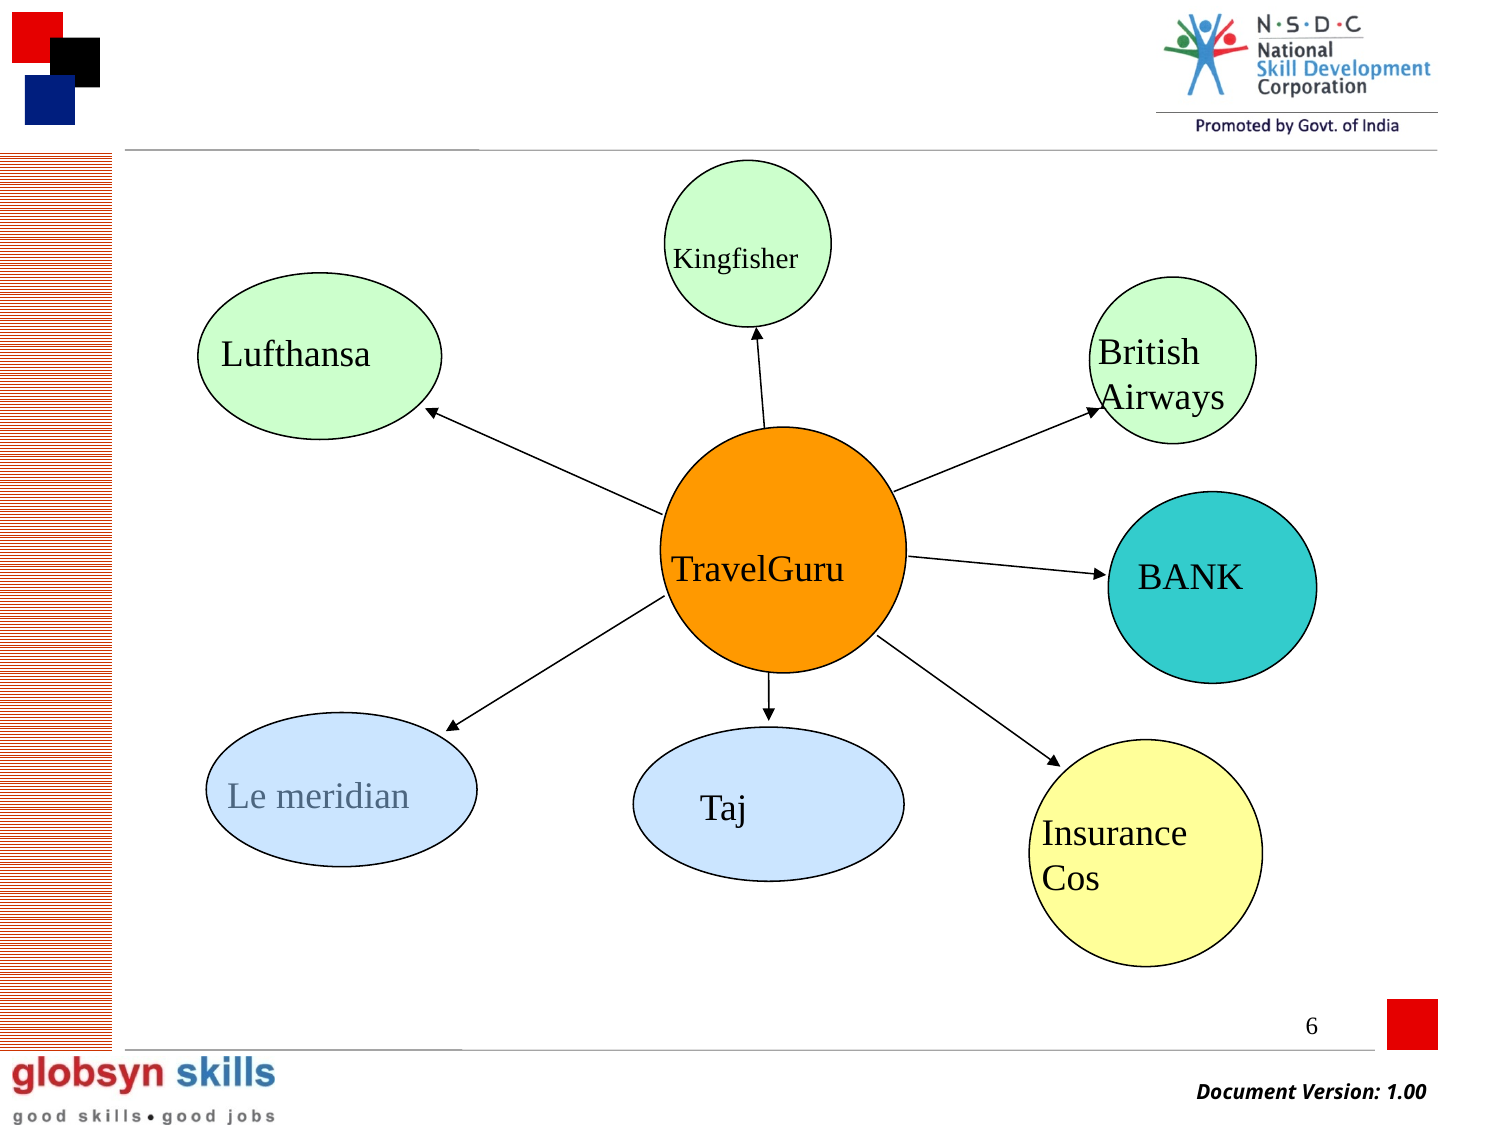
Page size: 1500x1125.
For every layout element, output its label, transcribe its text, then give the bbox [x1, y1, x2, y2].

text_box [445, 595, 665, 732]
text_box [911, 556, 1107, 580]
text_box TravelGuru [670, 543, 911, 589]
picture [1387, 999, 1438, 1050]
picture [1156, 6, 1438, 138]
picture [12, 1056, 275, 1125]
text_box Lufthansa [220, 329, 434, 375]
text_box [893, 407, 1100, 492]
text_box Kingfisher [672, 239, 898, 275]
text_box [633, 727, 899, 882]
text_box [751, 327, 765, 430]
text_box [1112, 418, 1233, 444]
text_box [762, 672, 775, 721]
text_box [876, 635, 1061, 767]
text_box [660, 427, 907, 673]
text_box BANK [1137, 552, 1325, 598]
text_box Insurance Cos [1041, 808, 1250, 899]
text_box [1108, 491, 1316, 684]
text_box [664, 160, 832, 327]
text_box [206, 712, 478, 867]
text_box British Airways [1097, 327, 1280, 418]
text_box [424, 407, 663, 515]
text_box Taj [699, 783, 940, 829]
text_box [197, 272, 442, 440]
text_box [1089, 277, 1250, 395]
picture [12, 12, 63, 63]
text_box [1029, 739, 1263, 967]
